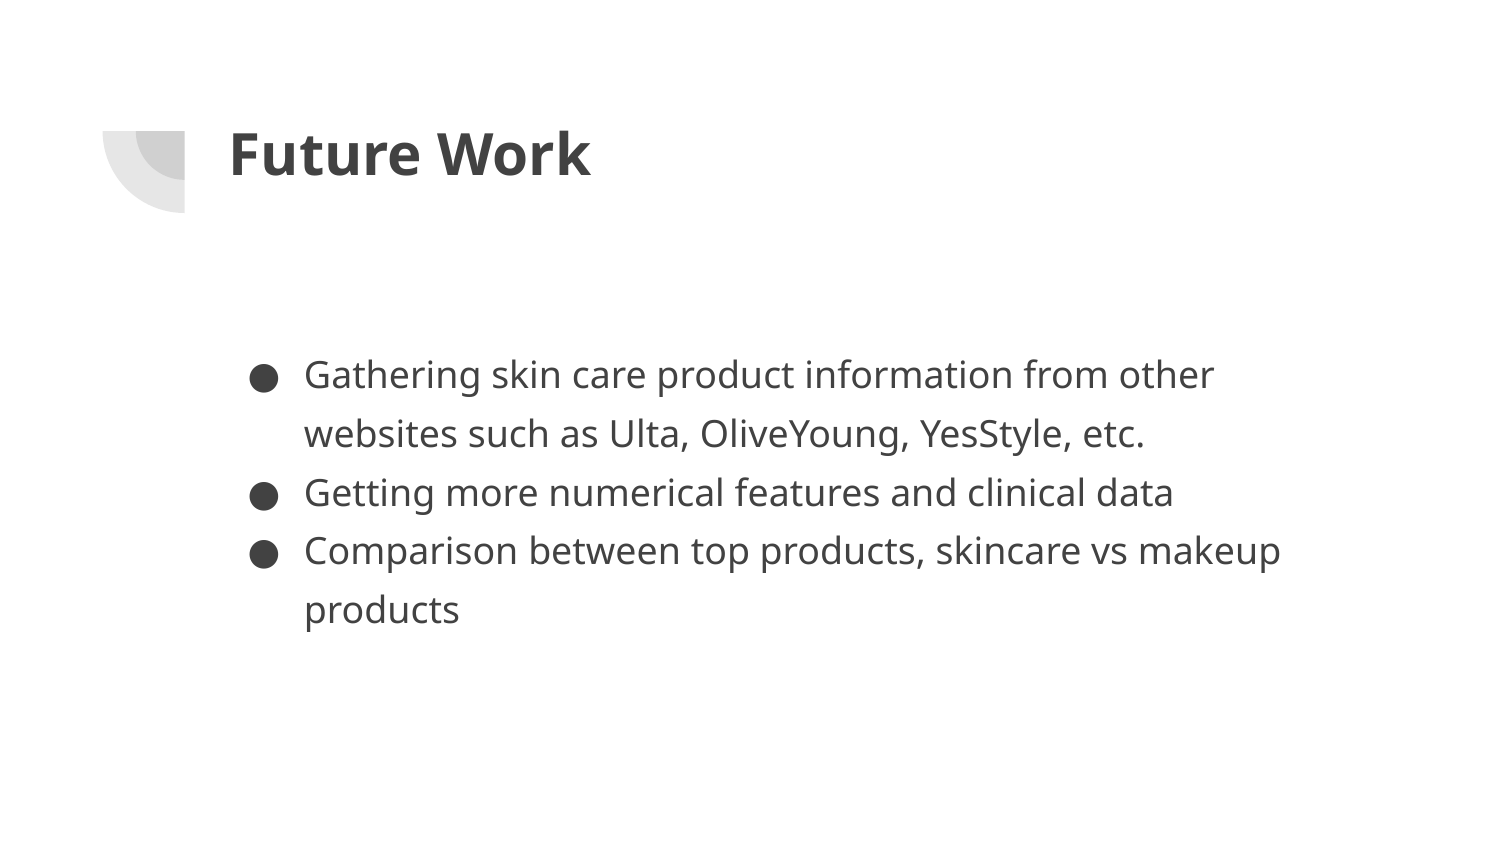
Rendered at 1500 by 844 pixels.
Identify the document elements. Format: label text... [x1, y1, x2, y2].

list Gathering skin care product information from other websites such as Ulta, OliveYoung, YesStyle, etc. Getting more numerical features and clinical data Comparison between top products, skincare vs makeup products [213, 326, 1368, 744]
title Future Work [213, 98, 1368, 263]
